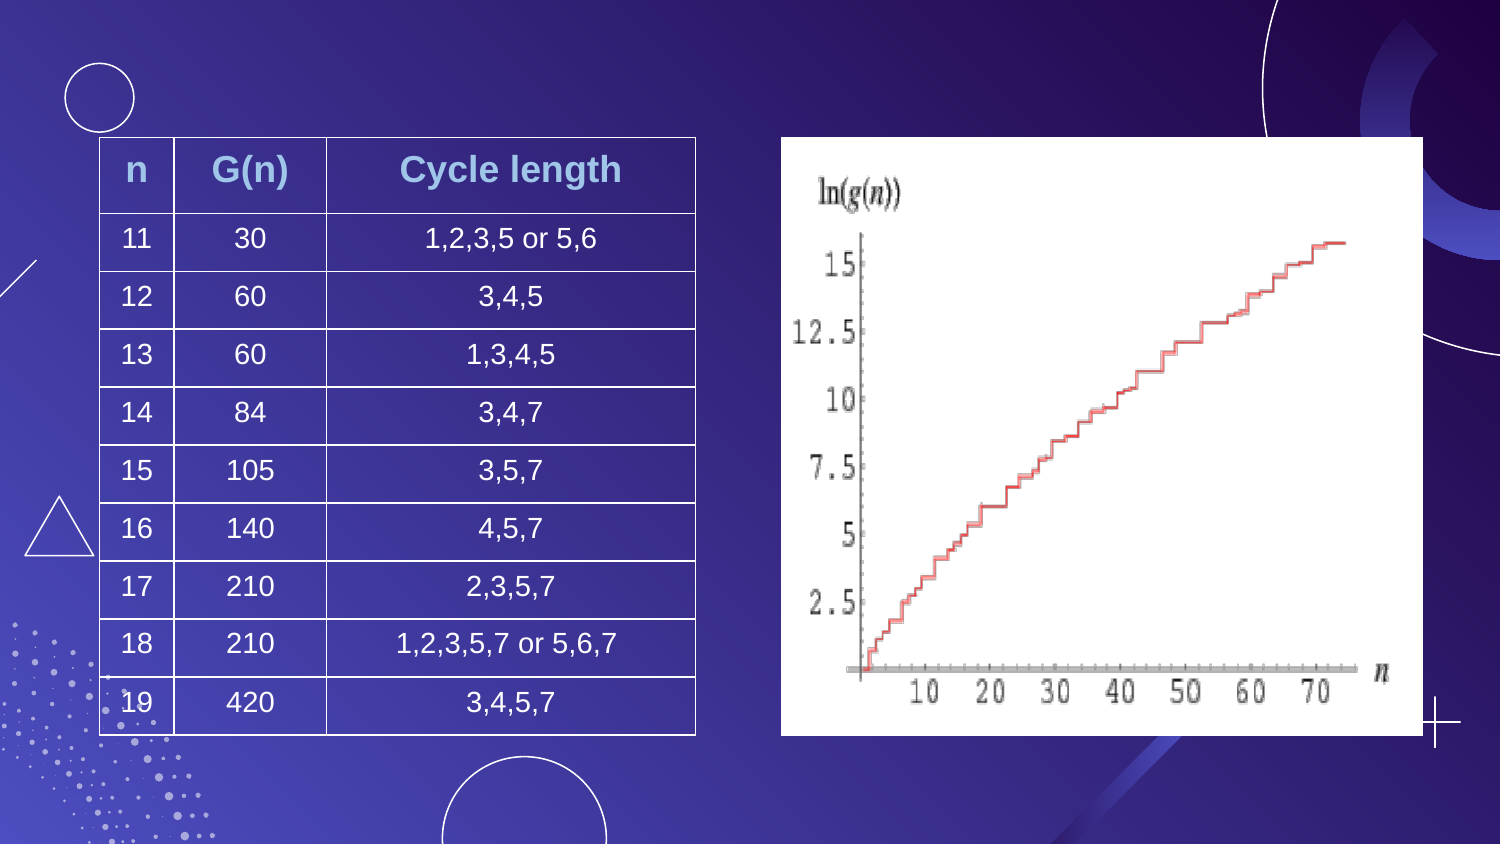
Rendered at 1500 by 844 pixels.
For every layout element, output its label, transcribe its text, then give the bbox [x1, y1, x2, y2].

table_cell 14 [100, 388, 173, 444]
table_cell 4,5,7 [327, 504, 695, 560]
table_cell 12 [100, 272, 173, 328]
table_cell 13 [100, 330, 173, 386]
table_cell 19 [100, 678, 173, 734]
table_cell 140 [175, 504, 326, 560]
table_cell 2,3,5,7 [327, 562, 695, 618]
table_cell 3,5,7 [327, 446, 695, 502]
table_cell 60 [175, 272, 326, 328]
table_cell 84 [175, 388, 326, 444]
picture [781, 137, 1424, 736]
table_cell 210 [175, 562, 326, 618]
table_cell 60 [175, 330, 326, 386]
table_cell 1,2,3,5 or 5,6 [327, 214, 695, 271]
table_cell 11 [100, 214, 173, 271]
table_cell 3,4,5,7 [327, 678, 695, 734]
table_cell 105 [175, 446, 326, 502]
table_cell 1,3,4,5 [327, 330, 695, 386]
table_cell 18 [100, 620, 173, 676]
table_cell 1,2,3,5,7 or 5,6,7 [327, 620, 695, 676]
table_cell 16 [100, 504, 173, 560]
table_cell 15 [100, 446, 173, 502]
table_cell 3,4,5 [327, 272, 695, 328]
table_header G(n) [175, 138, 326, 213]
table_cell 420 [175, 678, 326, 734]
table_header n [100, 138, 173, 213]
table_cell 210 [175, 620, 326, 676]
table_cell 30 [175, 214, 326, 271]
table_cell 3,4,7 [327, 388, 695, 444]
table_cell 17 [100, 562, 173, 618]
table_header Cycle length [327, 138, 695, 213]
